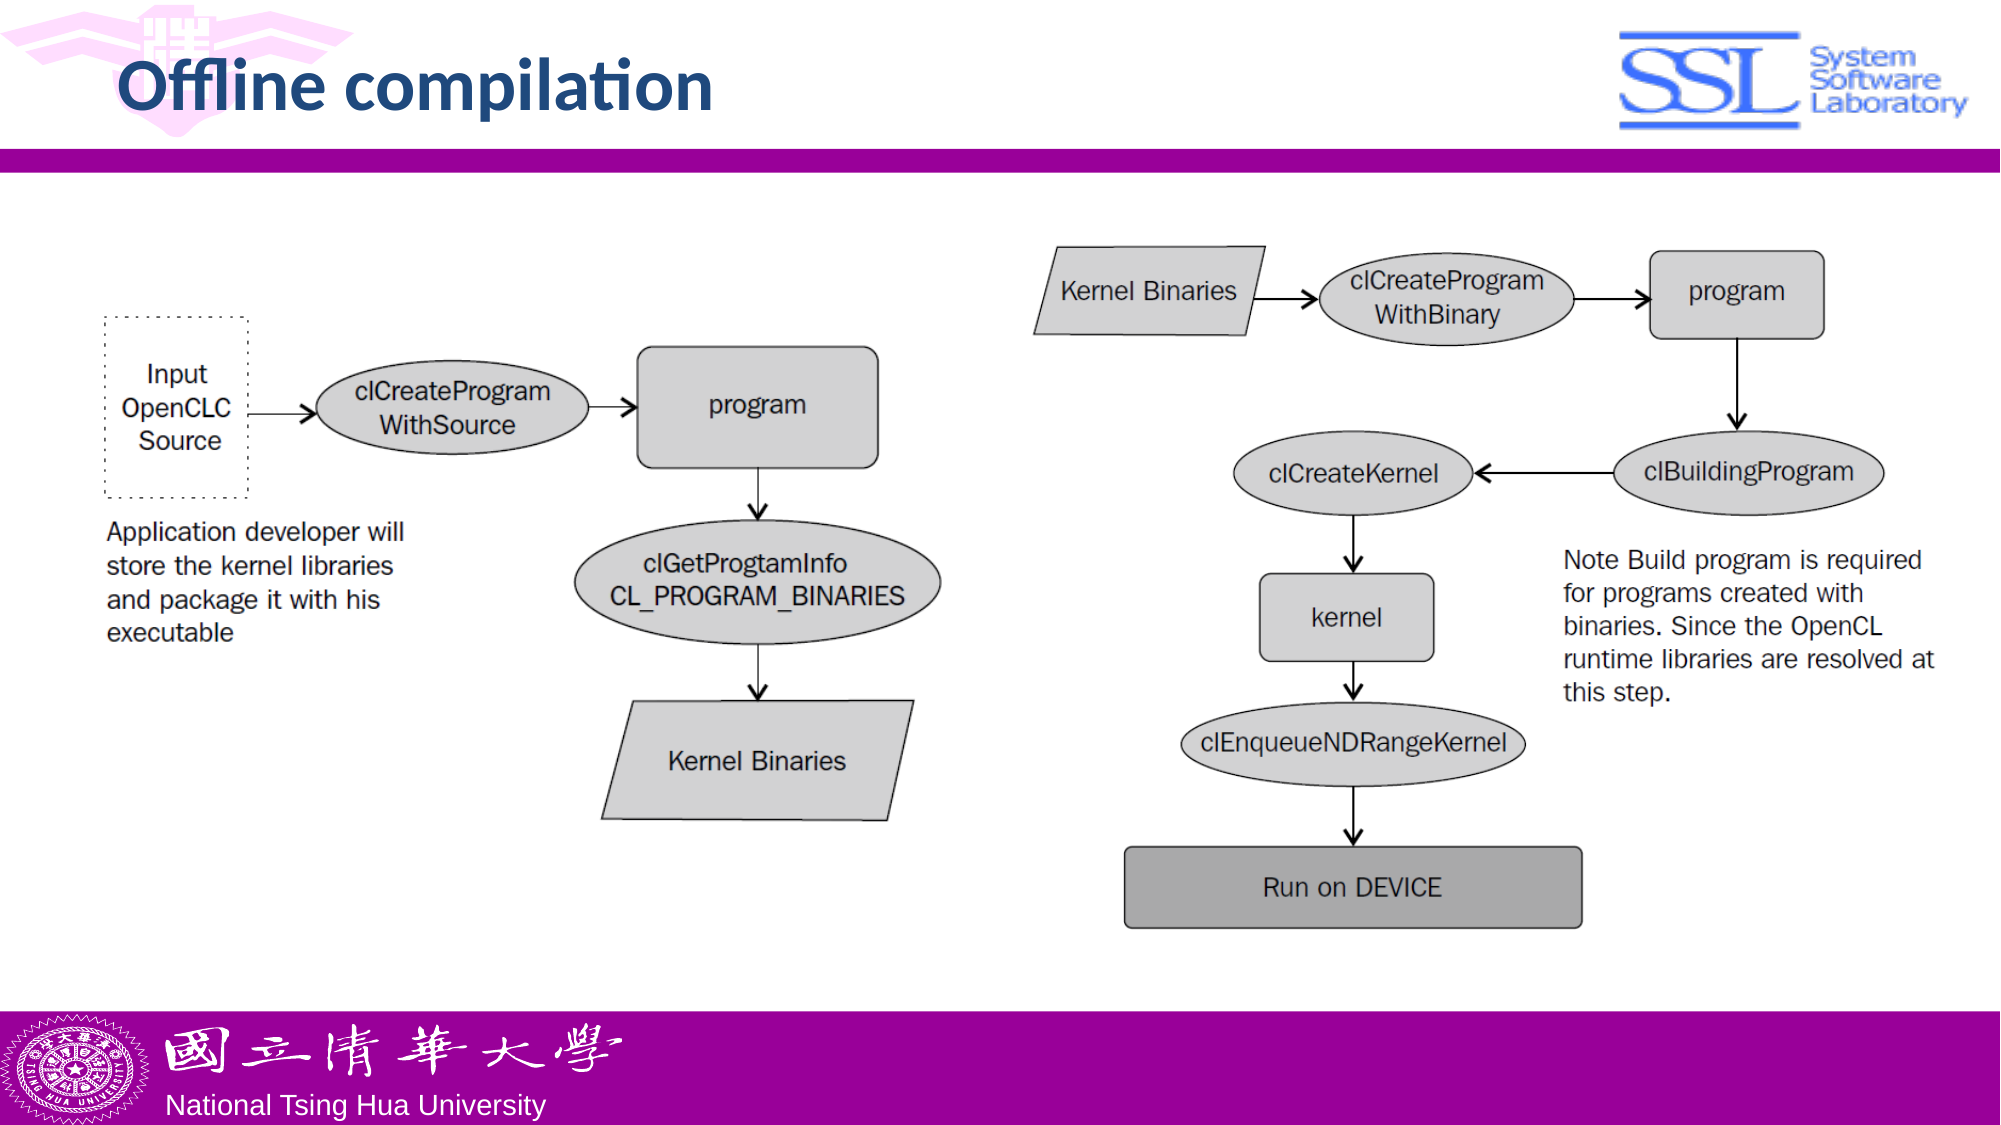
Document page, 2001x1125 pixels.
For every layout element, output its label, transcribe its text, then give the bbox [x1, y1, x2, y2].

picture [1024, 233, 1945, 934]
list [102, 302, 950, 825]
picture [1898, 24, 1977, 138]
title Offline compilation [102, 23, 1898, 138]
